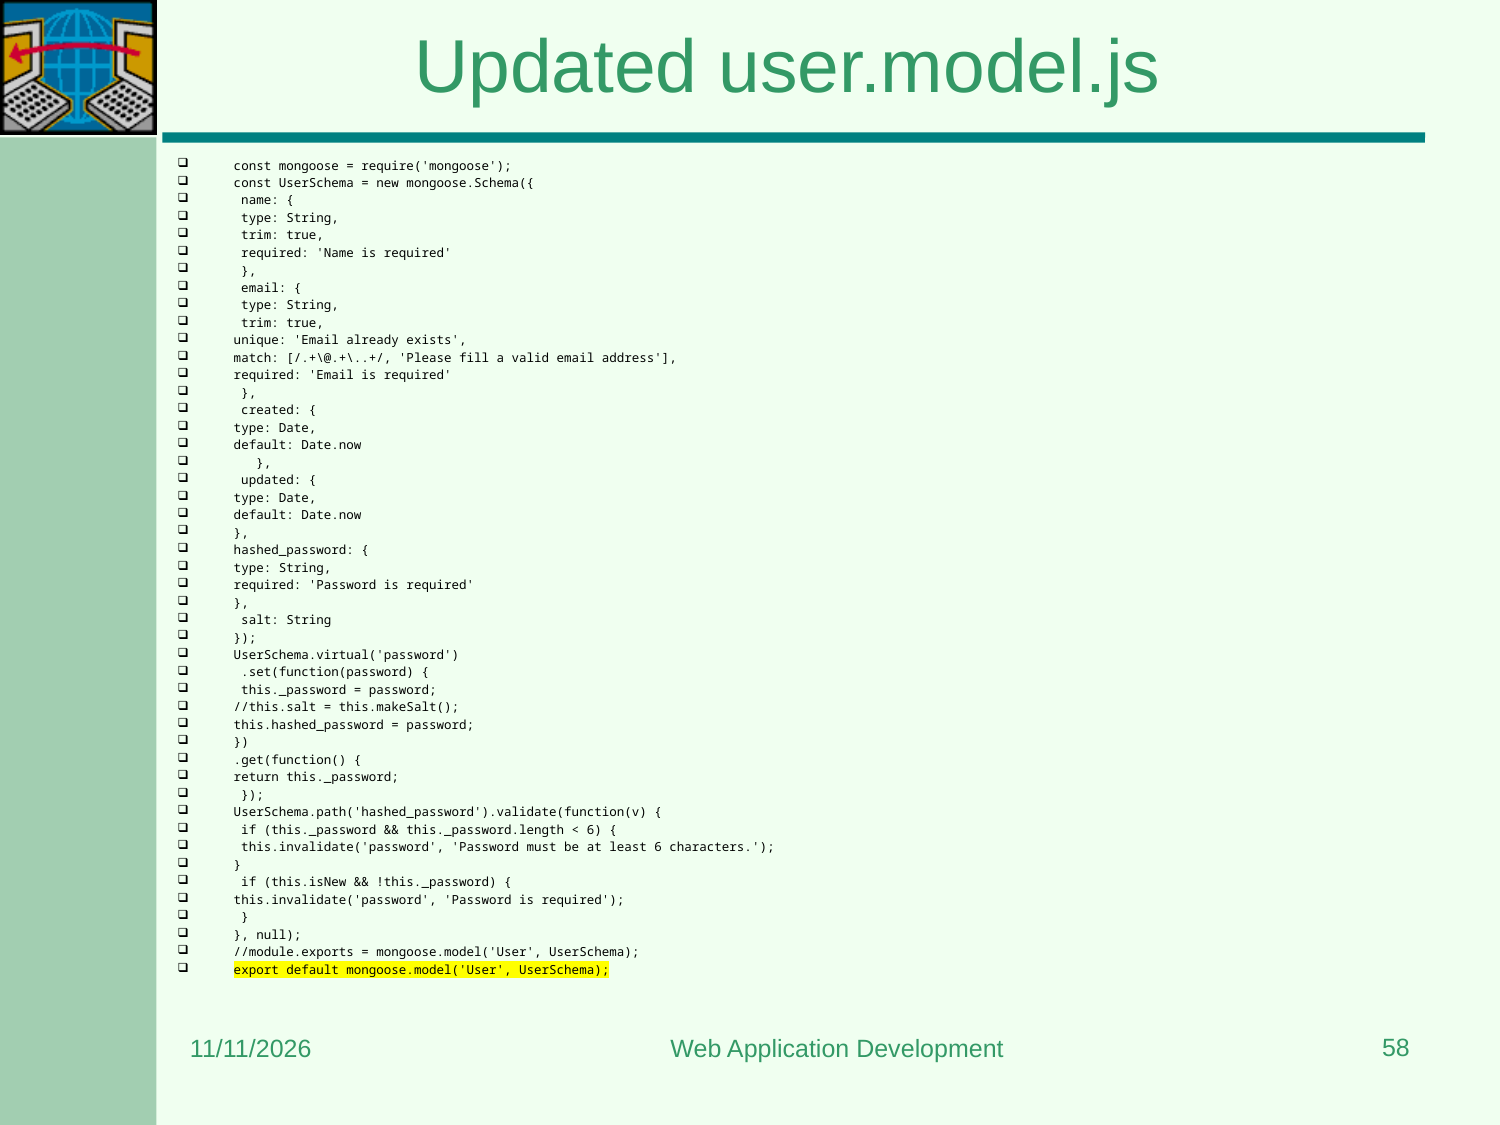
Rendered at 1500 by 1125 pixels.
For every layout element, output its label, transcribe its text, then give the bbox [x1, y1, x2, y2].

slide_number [174, 1024, 438, 1104]
list const mongoose = require('mongoose'); const UserSchema = new mongoose.Schema({ name: { type: String, trim: true, required: 'Name is required' }, email: { type: String, trim: true, unique: 'Email already exists', match: [/.+\@.+\..+/, 'Please fill a valid email address'], required: 'Email is required' }, created: { type: Date, default: Date.now }, updated: { type: Date, default: Date.now }, hashed_password: { type: String, required: 'Password is required' }, salt: String }); UserSchema.virtual('password') .set(function(password) { this._password = password; //this.salt = this.makeSalt(); this.hashed_password = password; }) .get(function() { return this._password; }); UserSchema.path('hashed_password').validate(function(v) { if (this._password && this._password.length < 6) { this.invalidate('password', 'Password must be at least 6 characters.'); } if (this.isNew && !this._password) { this.invalidate('password', 'Password is required'); } }, null); //module.exports = mongoose.model('User', UserSchema); export default mongoose.model('User', UserSchema); [162, 149, 1488, 1013]
title Updated user.model.js [150, 0, 1425, 125]
slide_number 58 [1237, 1024, 1426, 1103]
picture [0, 0, 157, 135]
footer Web Application Development [462, 1024, 1213, 1104]
